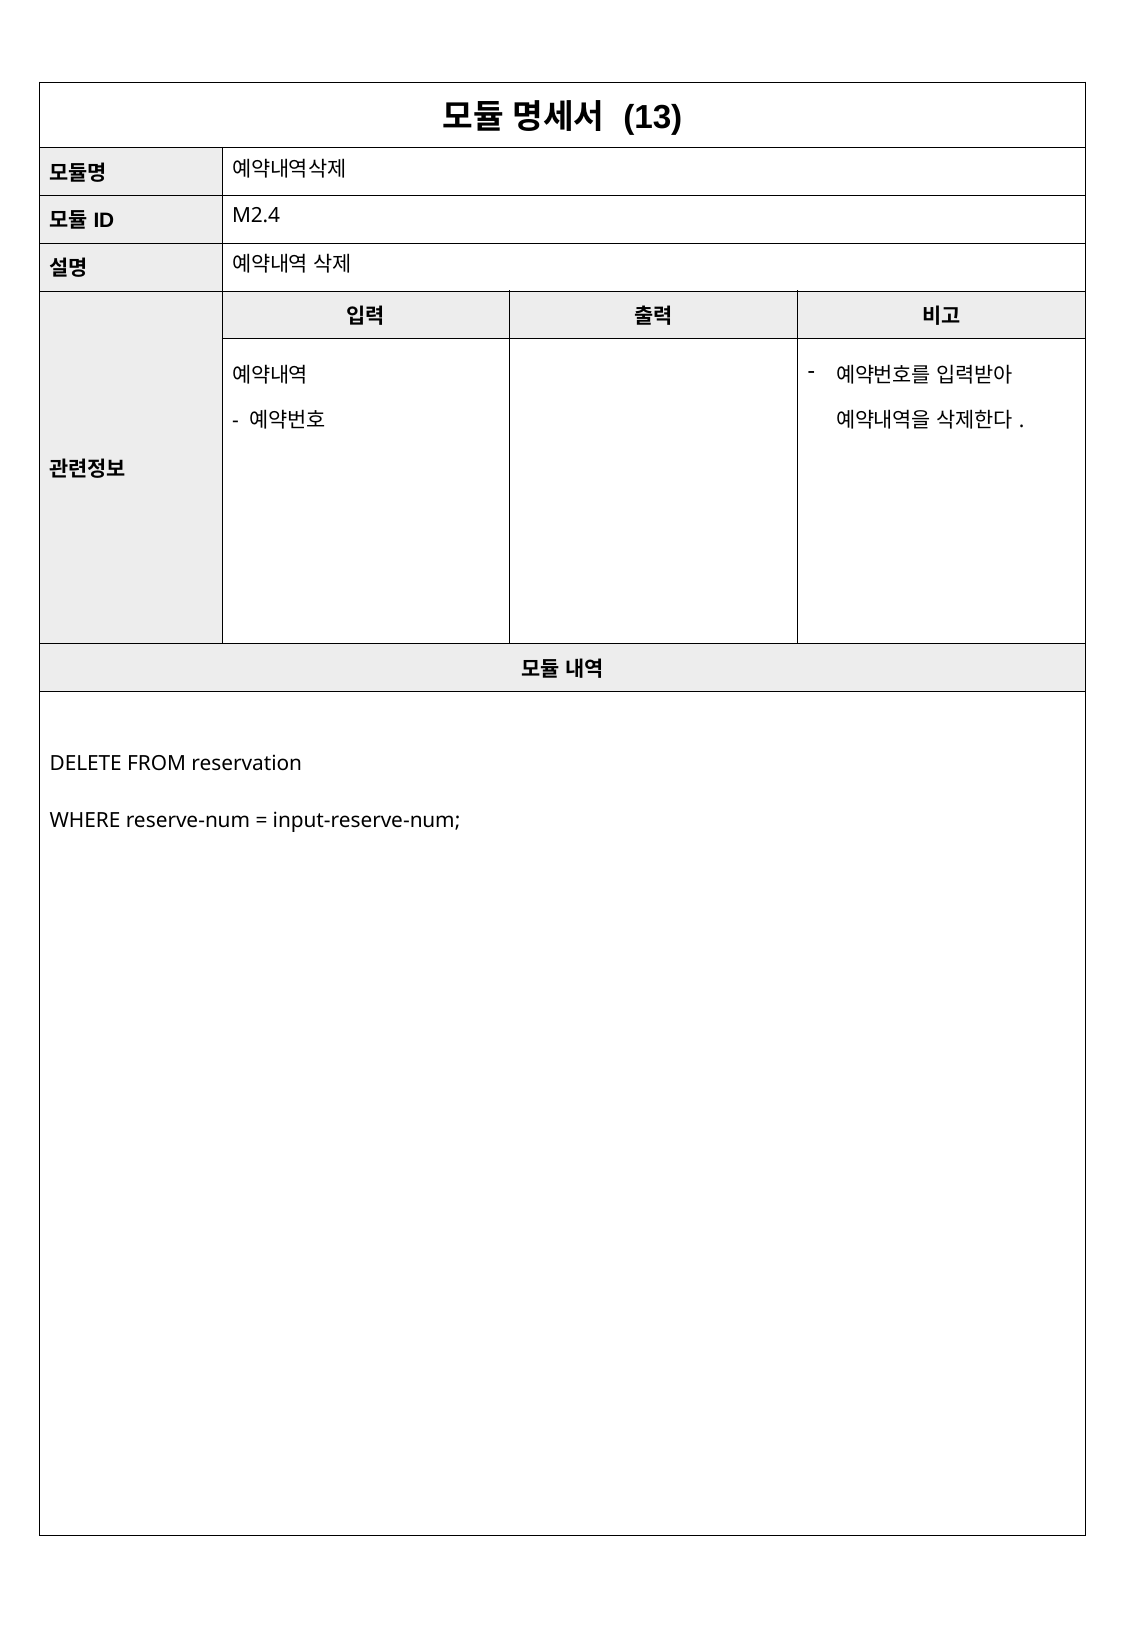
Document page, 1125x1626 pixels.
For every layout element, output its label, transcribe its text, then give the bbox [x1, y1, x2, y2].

table_header 모듈 명세서 (13) [40, 83, 1085, 147]
table_cell 설명 [40, 244, 222, 291]
table_cell 예약내역삭제 [223, 148, 1085, 195]
table_cell 출력 [510, 292, 797, 338]
table_cell 관련정보 [40, 292, 222, 643]
table_cell DELETE FROM reservation WHERE reserve-num = input-reserve-num; [40, 692, 1085, 1535]
table_cell M2.4 [223, 196, 1085, 243]
table_cell 모듈명 [40, 148, 222, 195]
table_cell 입력 [223, 292, 509, 338]
table_cell 모듈ID [40, 196, 222, 243]
table_cell [510, 339, 797, 643]
table_cell 예약내역 삭제 [223, 244, 1085, 291]
table_cell 모듈 내역 [40, 644, 1085, 691]
table_cell 예약내역 - 예약번호 [223, 339, 509, 643]
table_cell 비고 [798, 292, 1085, 338]
table_cell 예약번호를 입력받아 예약내역을 삭제한다. [798, 339, 1085, 643]
